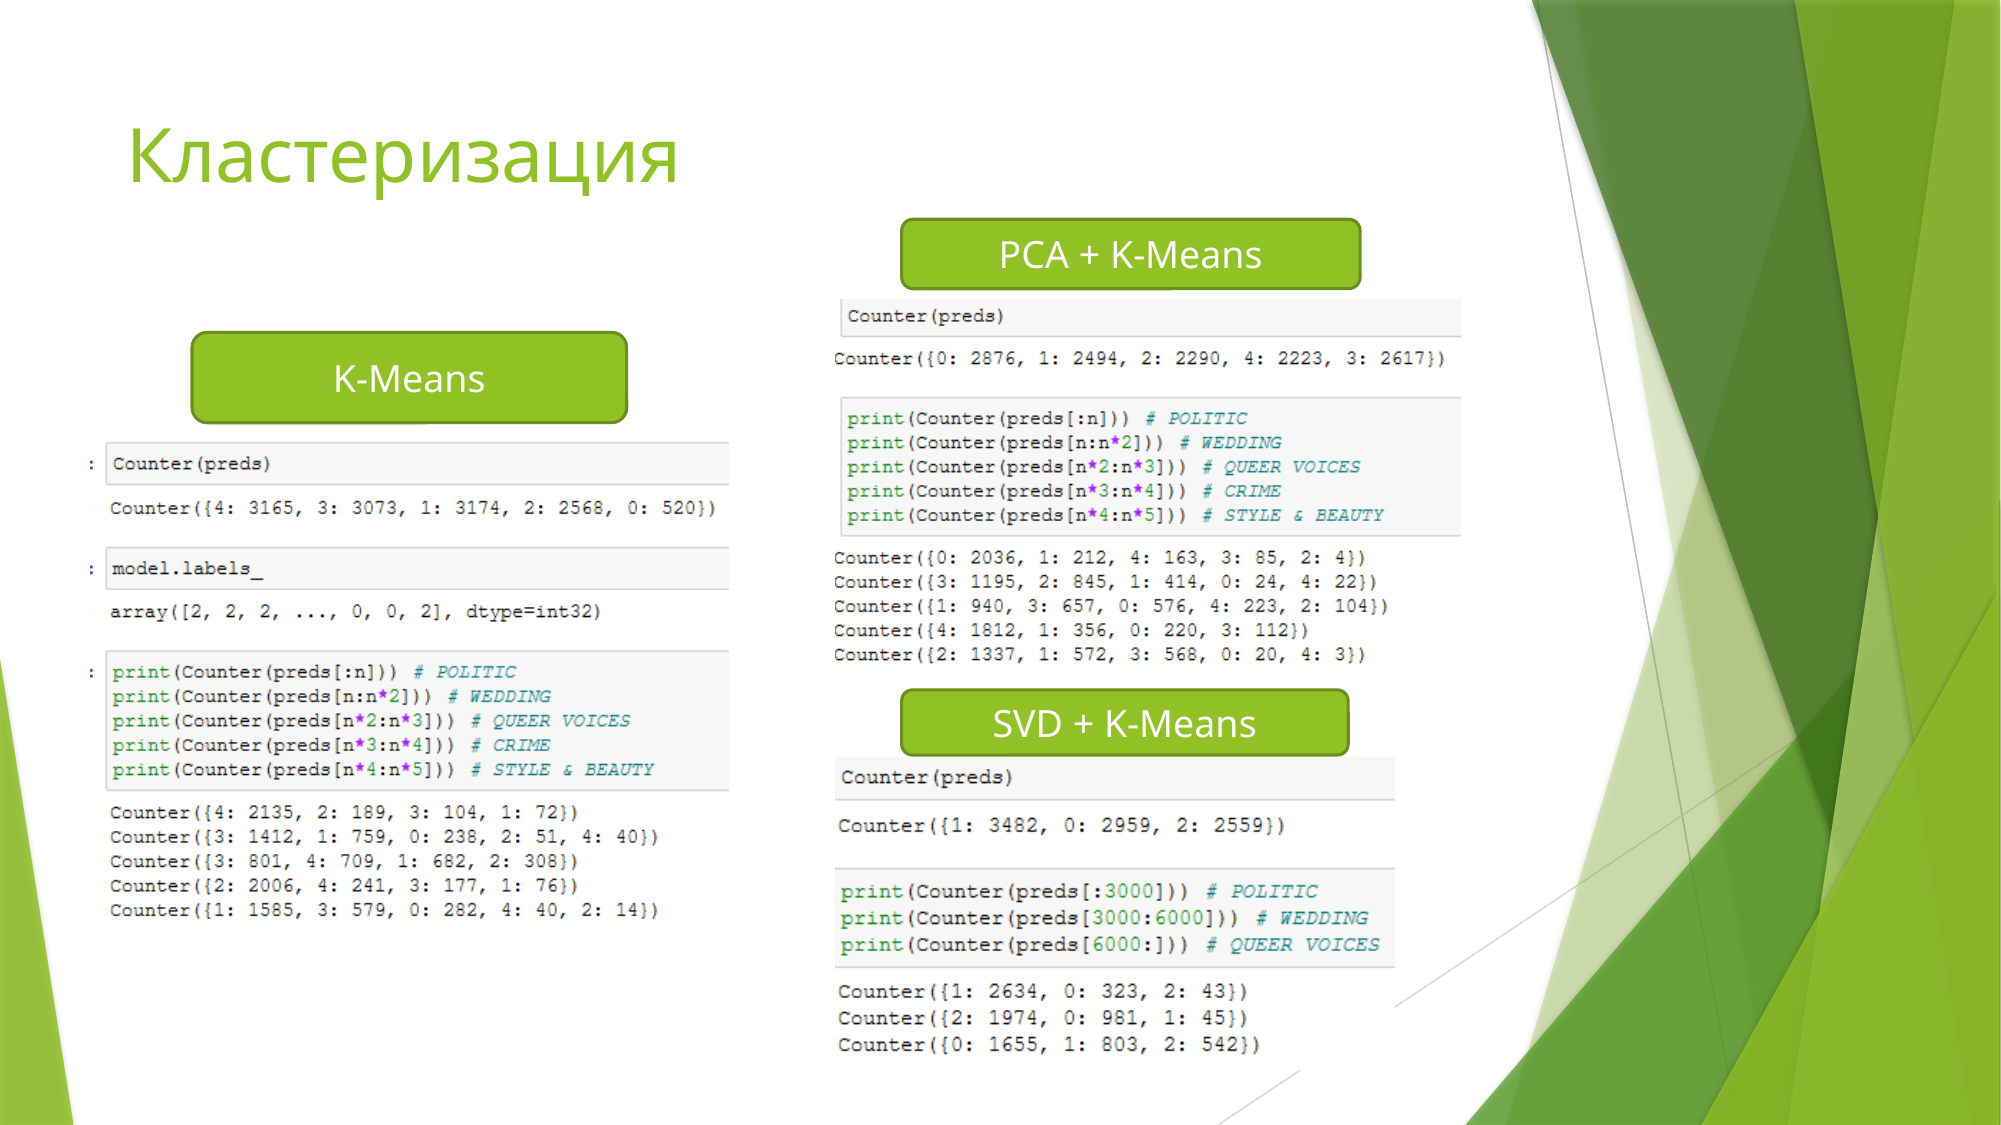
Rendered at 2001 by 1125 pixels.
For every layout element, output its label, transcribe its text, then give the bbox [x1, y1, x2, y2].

text_box SVD + K-Means [900, 689, 1350, 756]
text_box K-Means [190, 330, 629, 425]
text_box PCA + K-Means [900, 217, 1362, 291]
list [90, 438, 729, 942]
picture [834, 299, 1462, 680]
title Кластеризация [111, 99, 1522, 317]
picture [834, 756, 1396, 1071]
